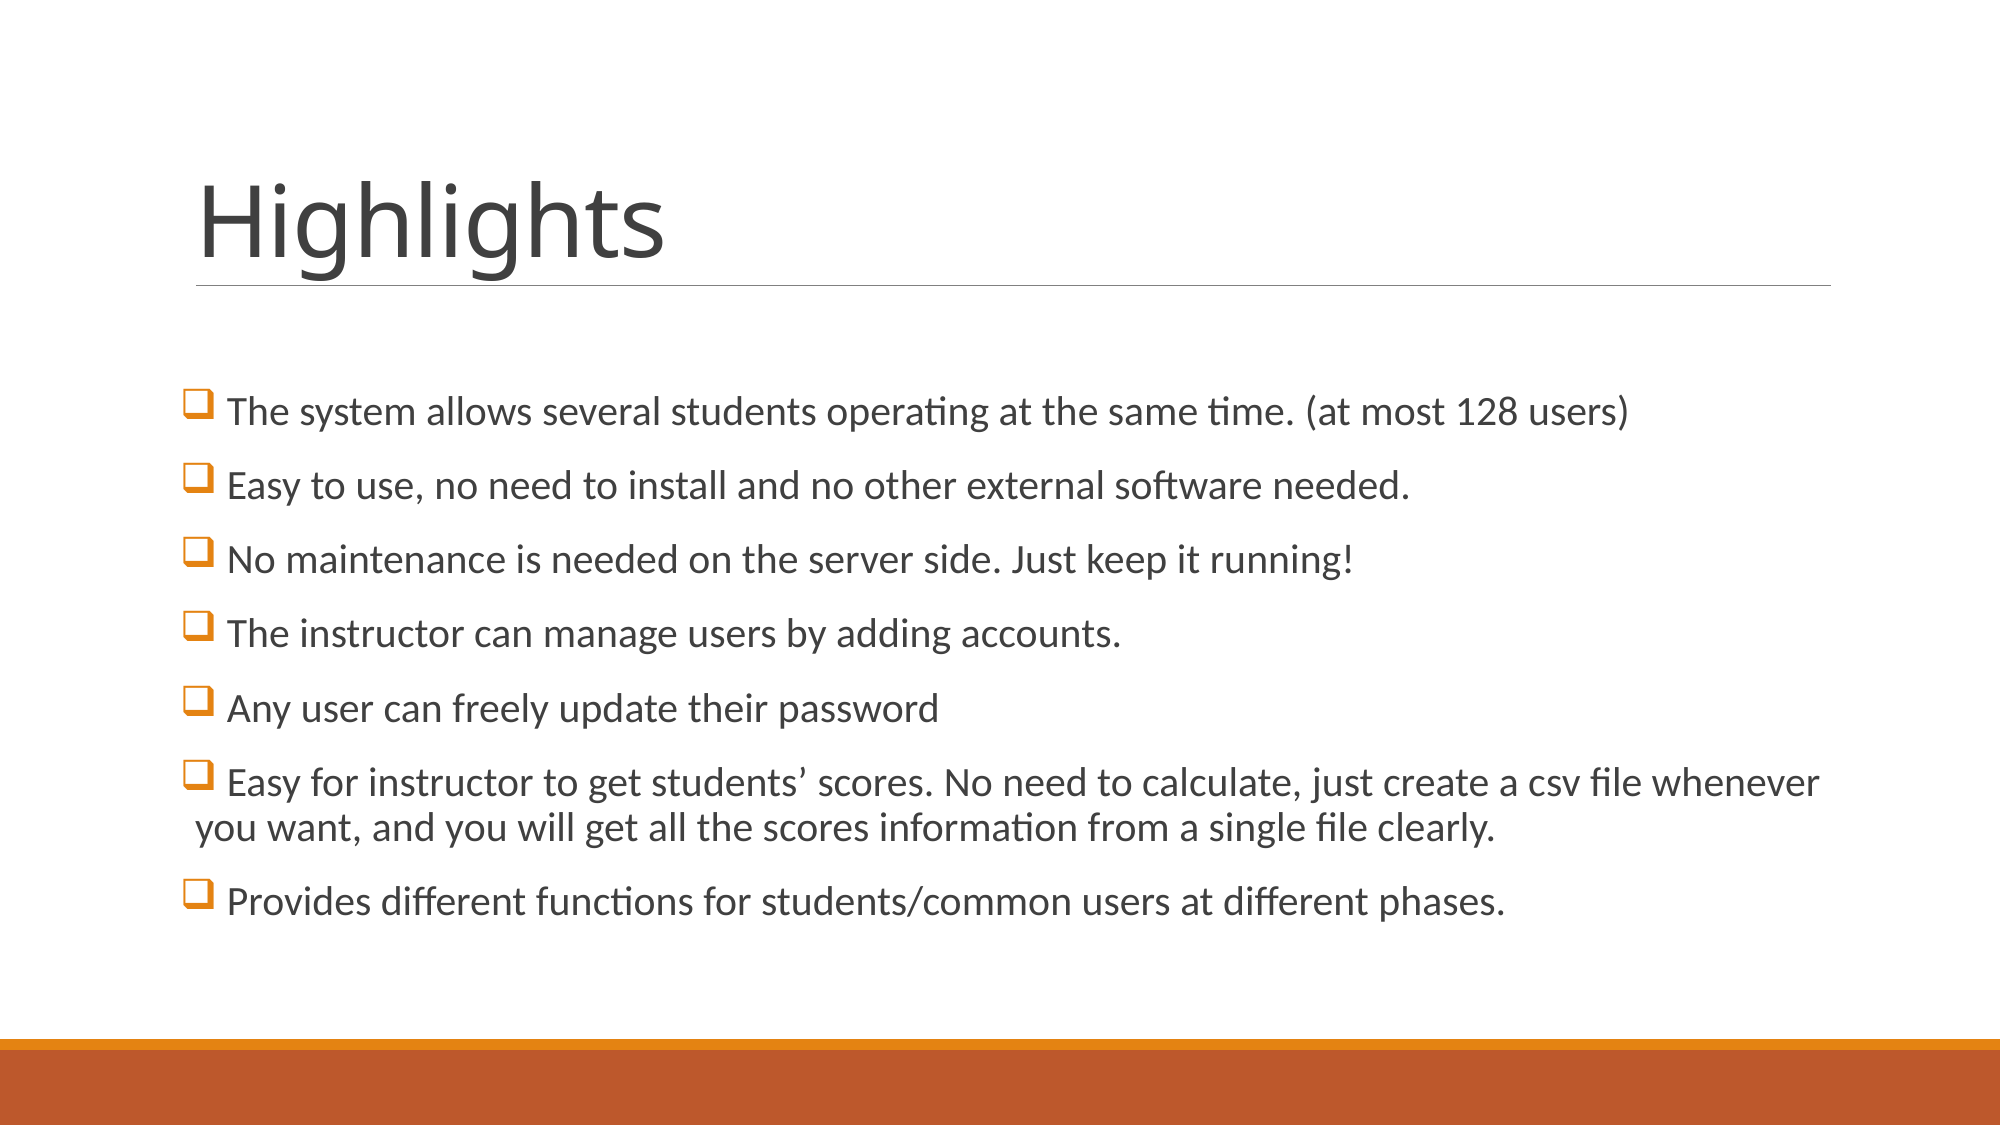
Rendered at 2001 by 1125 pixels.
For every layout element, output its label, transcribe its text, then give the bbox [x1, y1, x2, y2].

list The system allows several students operating at the same time. (at most 128 users) Easy to use, no need to install and no other external software needed. No maintenance is needed on the server side. Just keep it running! The instructor can manage users by adding accounts. Any user can freely update their password Easy for instructor to get students’ scores. No need to calculate, just create a csv file whenever you want, and you will get all the scores information from a single file clearly. Provides different functions for students/common users at different phases. [180, 302, 1830, 963]
title Highlights [180, 47, 1830, 285]
